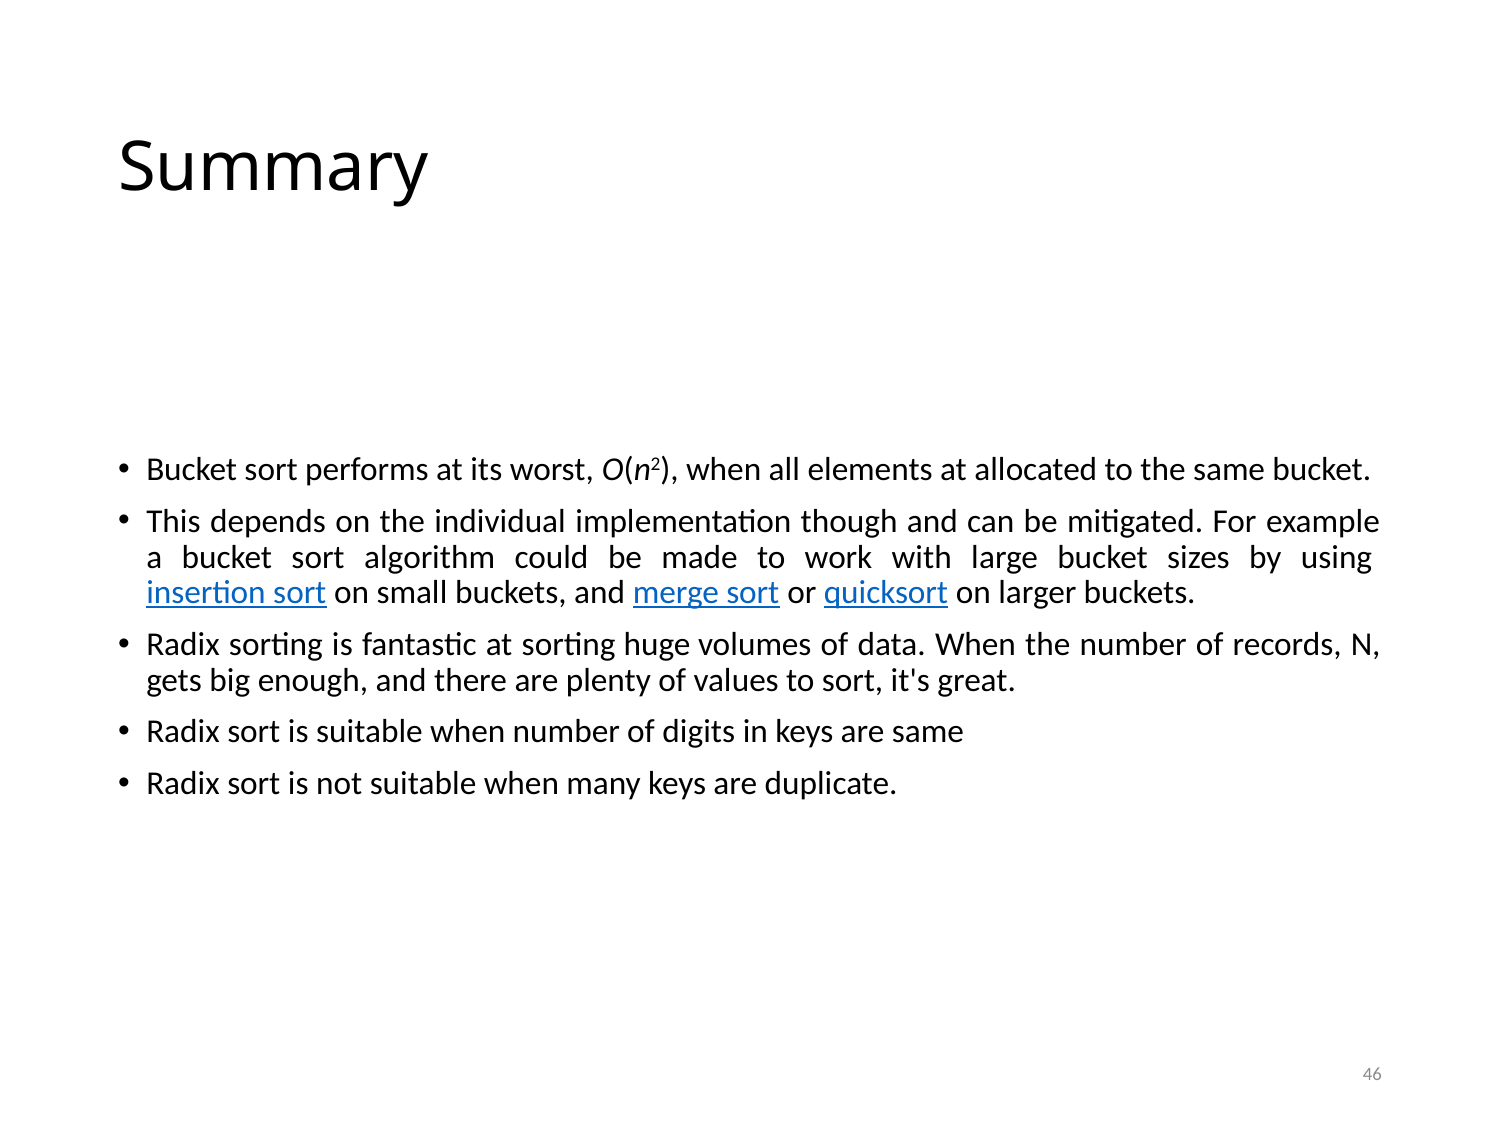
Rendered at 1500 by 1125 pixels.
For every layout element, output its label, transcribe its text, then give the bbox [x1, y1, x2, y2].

slide_number 46 [1059, 1042, 1397, 1103]
list Bucket sort performs at its worst, O(n​2​​), when all elements at allocated to the same bucket. This depends on the individual implementation though and can be mitigated. For example a bucket sort algorithm could be made to work with large bucket sizes by using insertion sort on small buckets, and merge sort or quicksort on larger buckets. Radix sorting is fantastic at sorting huge volumes of data. When the number of records, N, gets big enough, and there are plenty of values to sort, it's great. Radix sort is suitable when number of digits in keys are same Radix sort is not suitable when many keys are duplicate. [103, 388, 1397, 1103]
title Summary [103, 59, 1397, 278]
